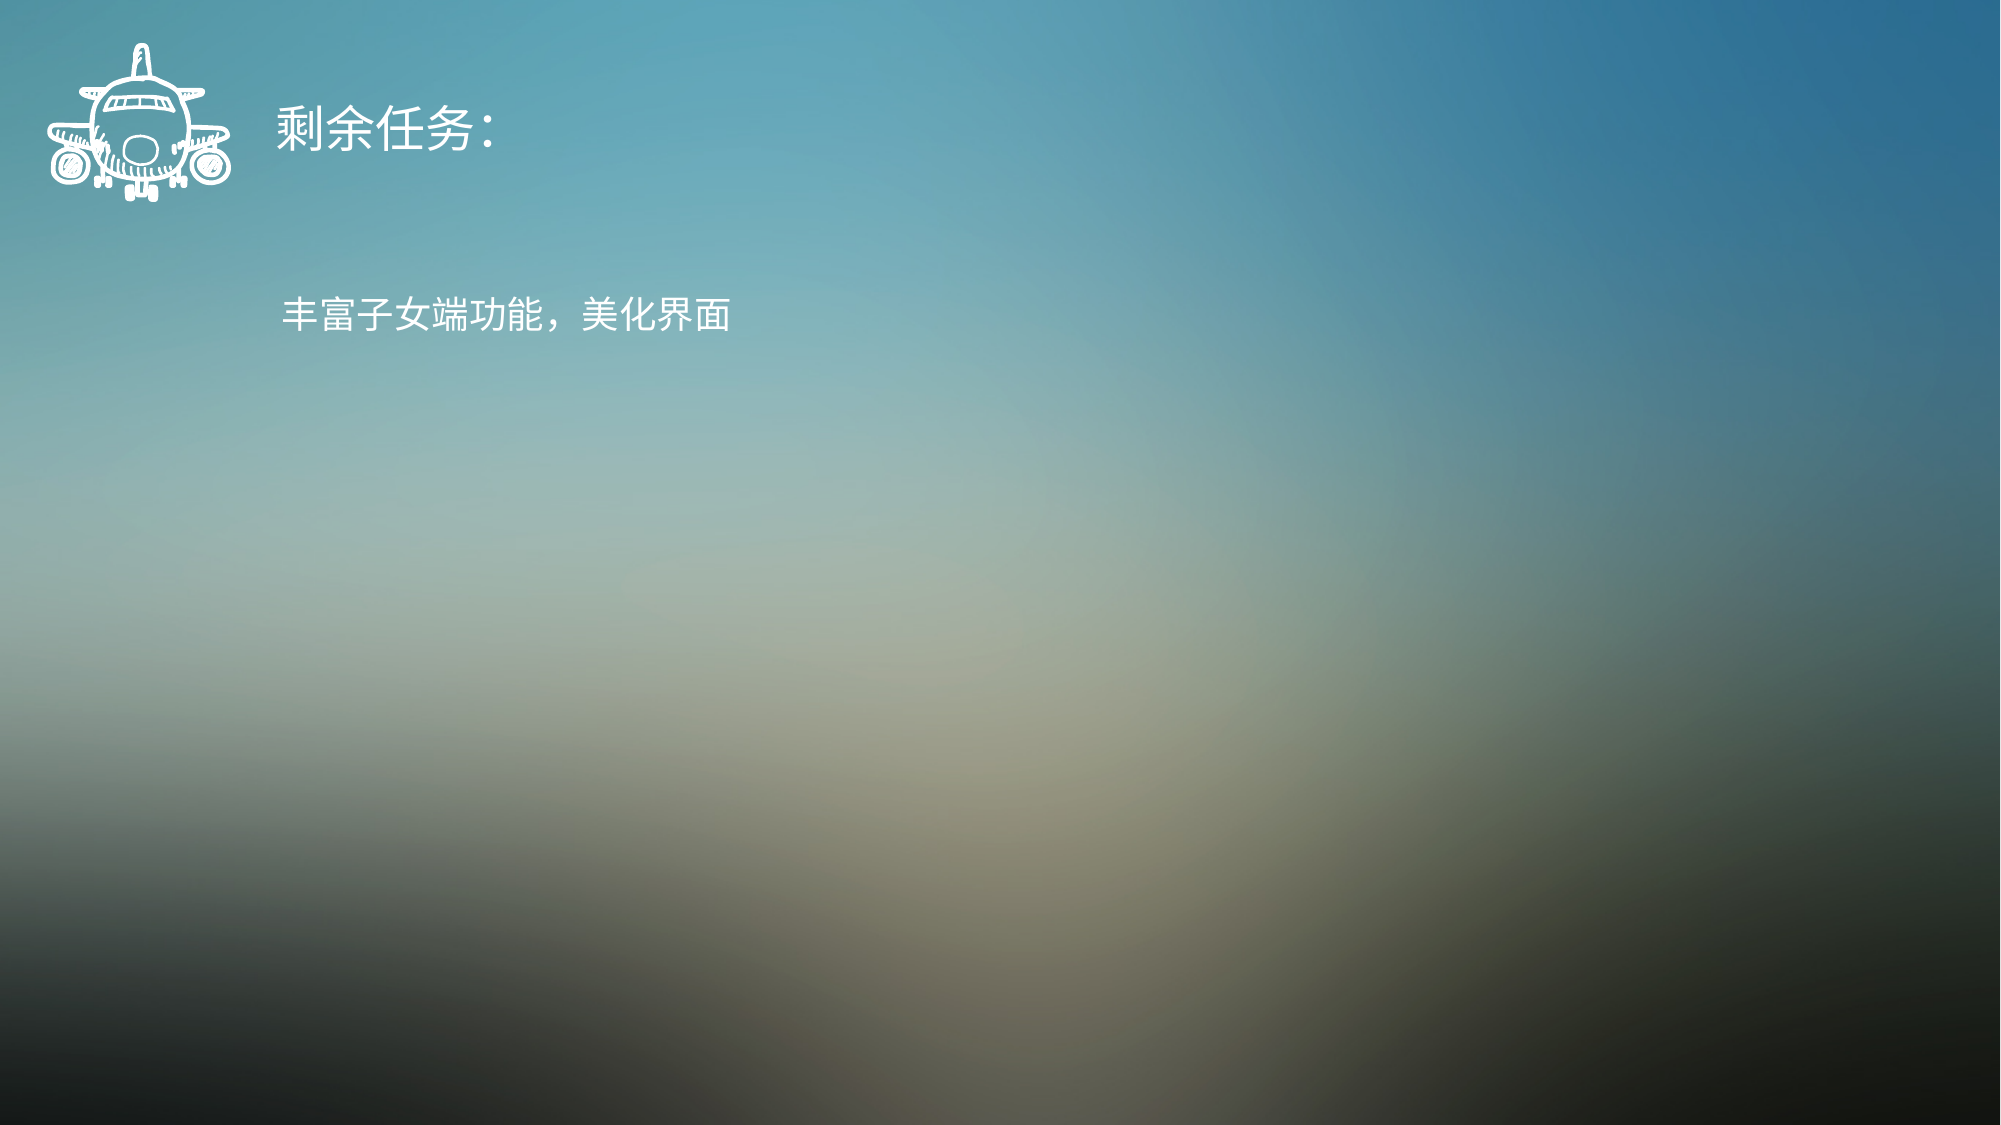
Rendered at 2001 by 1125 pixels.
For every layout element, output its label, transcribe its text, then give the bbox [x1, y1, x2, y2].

text_box 丰富子女端功能，美化界面 [266, 283, 747, 343]
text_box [48, 43, 750, 202]
picture [0, 0, 2001, 1125]
